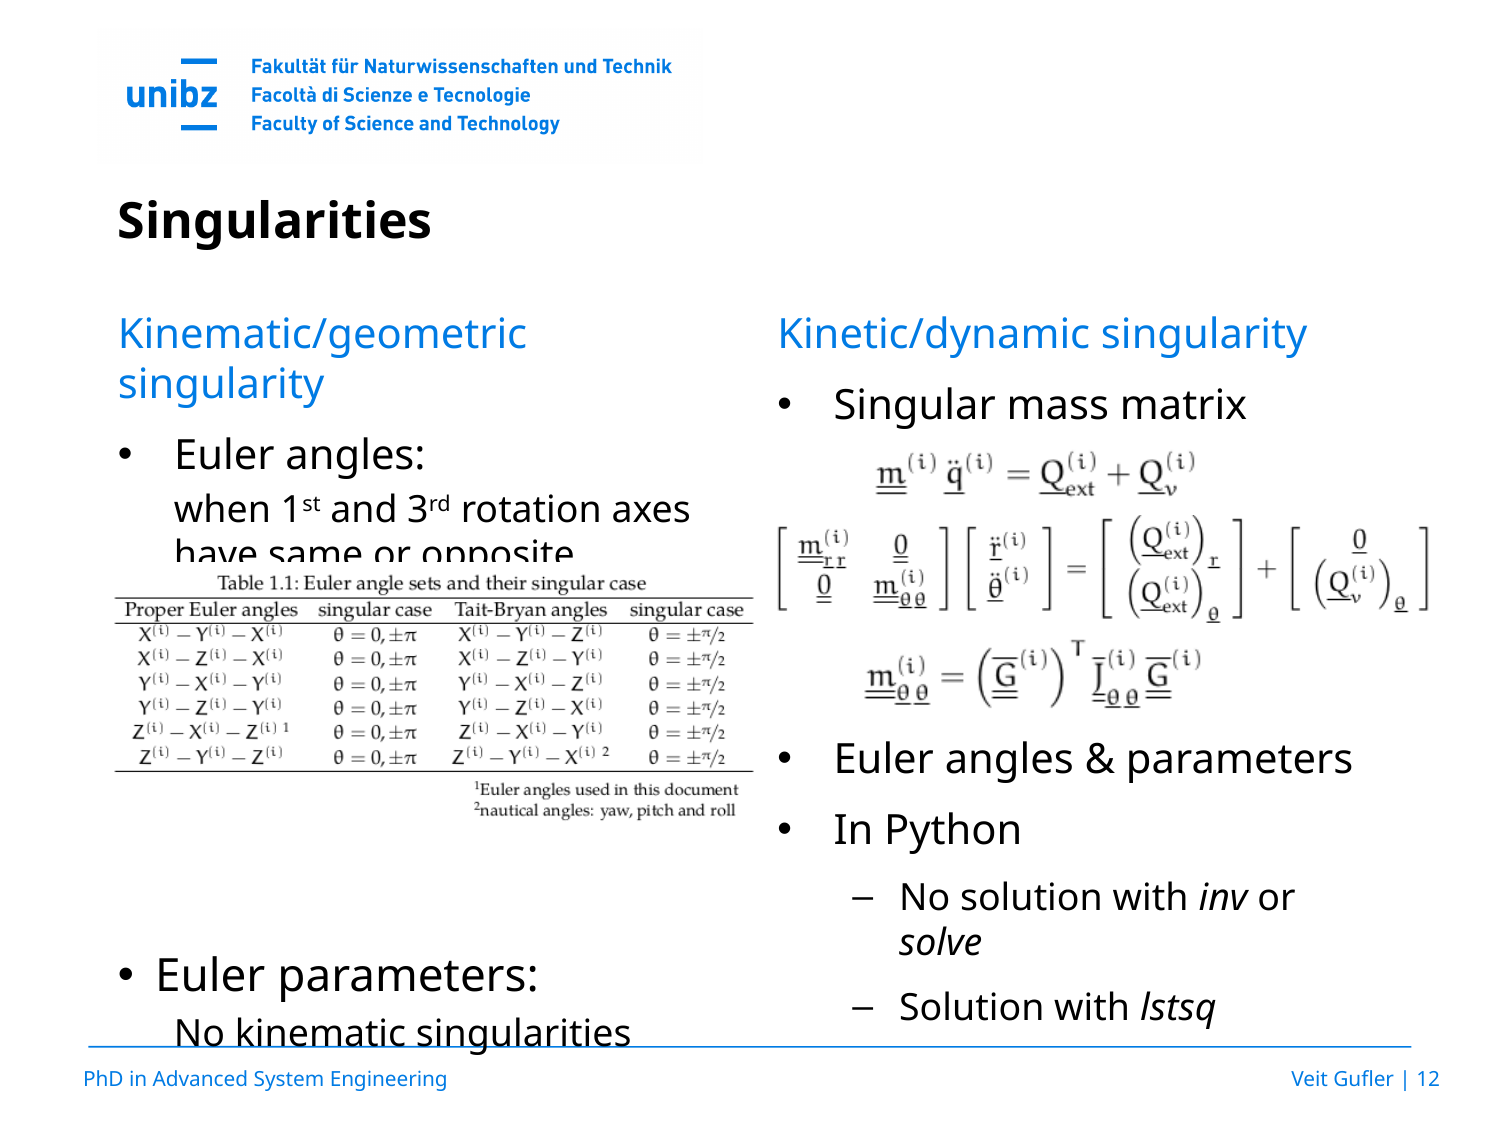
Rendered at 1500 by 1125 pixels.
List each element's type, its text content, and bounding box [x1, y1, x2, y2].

picture [857, 634, 1205, 717]
picture [102, 514, 1436, 826]
text_box Kinematic/geometric singularity Euler angles: when 1st and 3rd rotation axes have same or opposite direction Euler parameters: No kinematic singularities [103, 835, 738, 1035]
text_box Kinetic/dynamic singularity Singular mass matrix Euler angles & parameters In Python No solution with inv or solve Solution with lstsq [762, 299, 1397, 514]
text_box Singularities [103, 137, 1397, 300]
picture [862, 444, 1199, 511]
picture [97, 28, 703, 164]
text_box Kinetic/dynamic singularity Singular mass matrix Euler angles & parameters In Python No solution with inv or solve Solution with lstsq [762, 634, 1397, 1035]
text_box Kinematic/geometric singularity Euler angles: when 1st and 3rd rotation axes have same or opposite direction Euler parameters: No kinematic singularities [103, 299, 738, 561]
